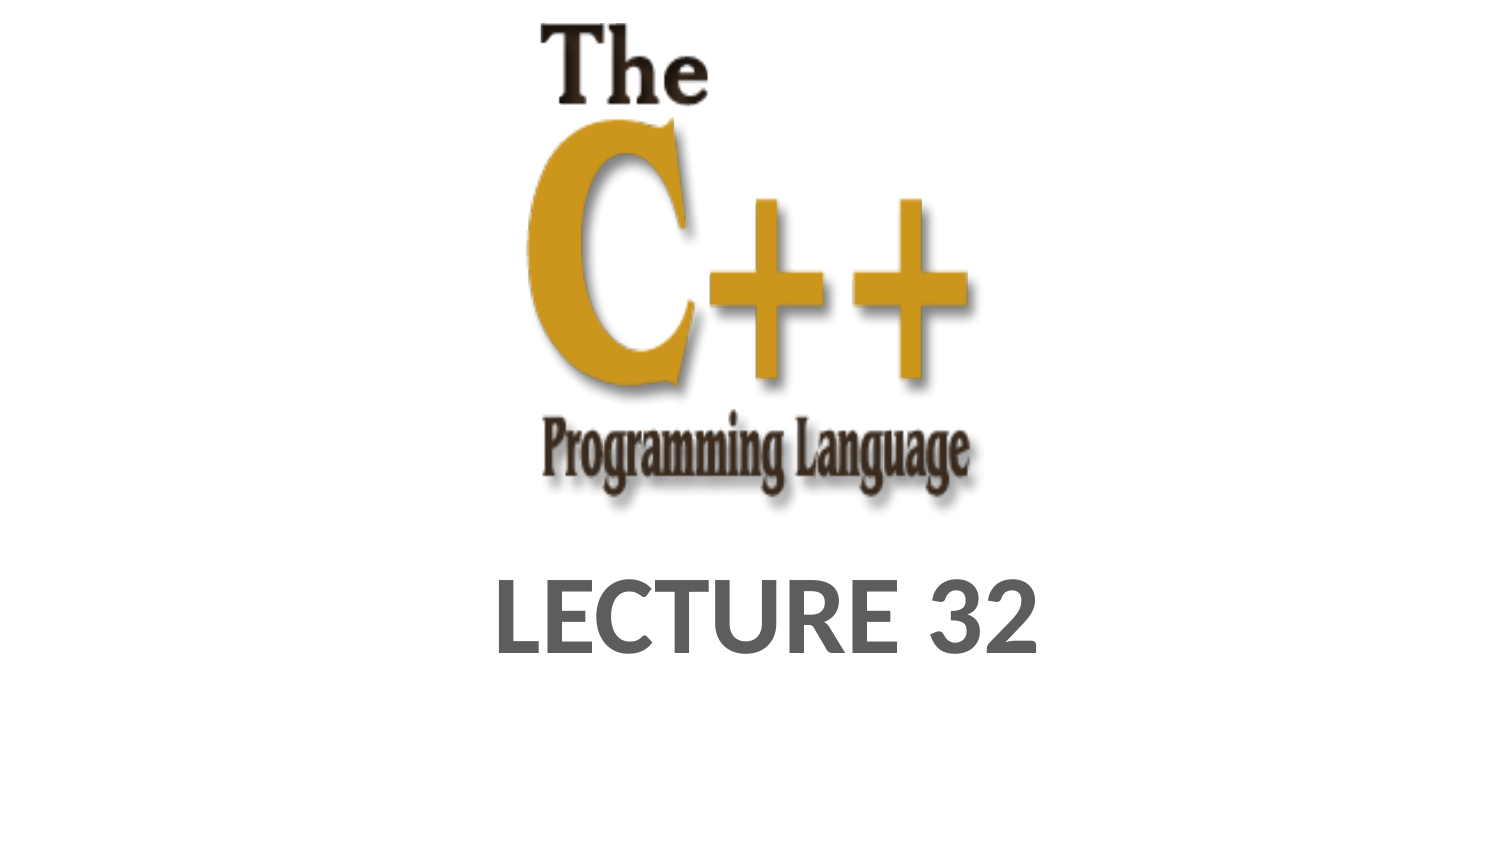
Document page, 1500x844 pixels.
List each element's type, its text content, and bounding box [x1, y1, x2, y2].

picture [525, 23, 984, 516]
text_box Lecture 32 [351, 398, 1184, 684]
